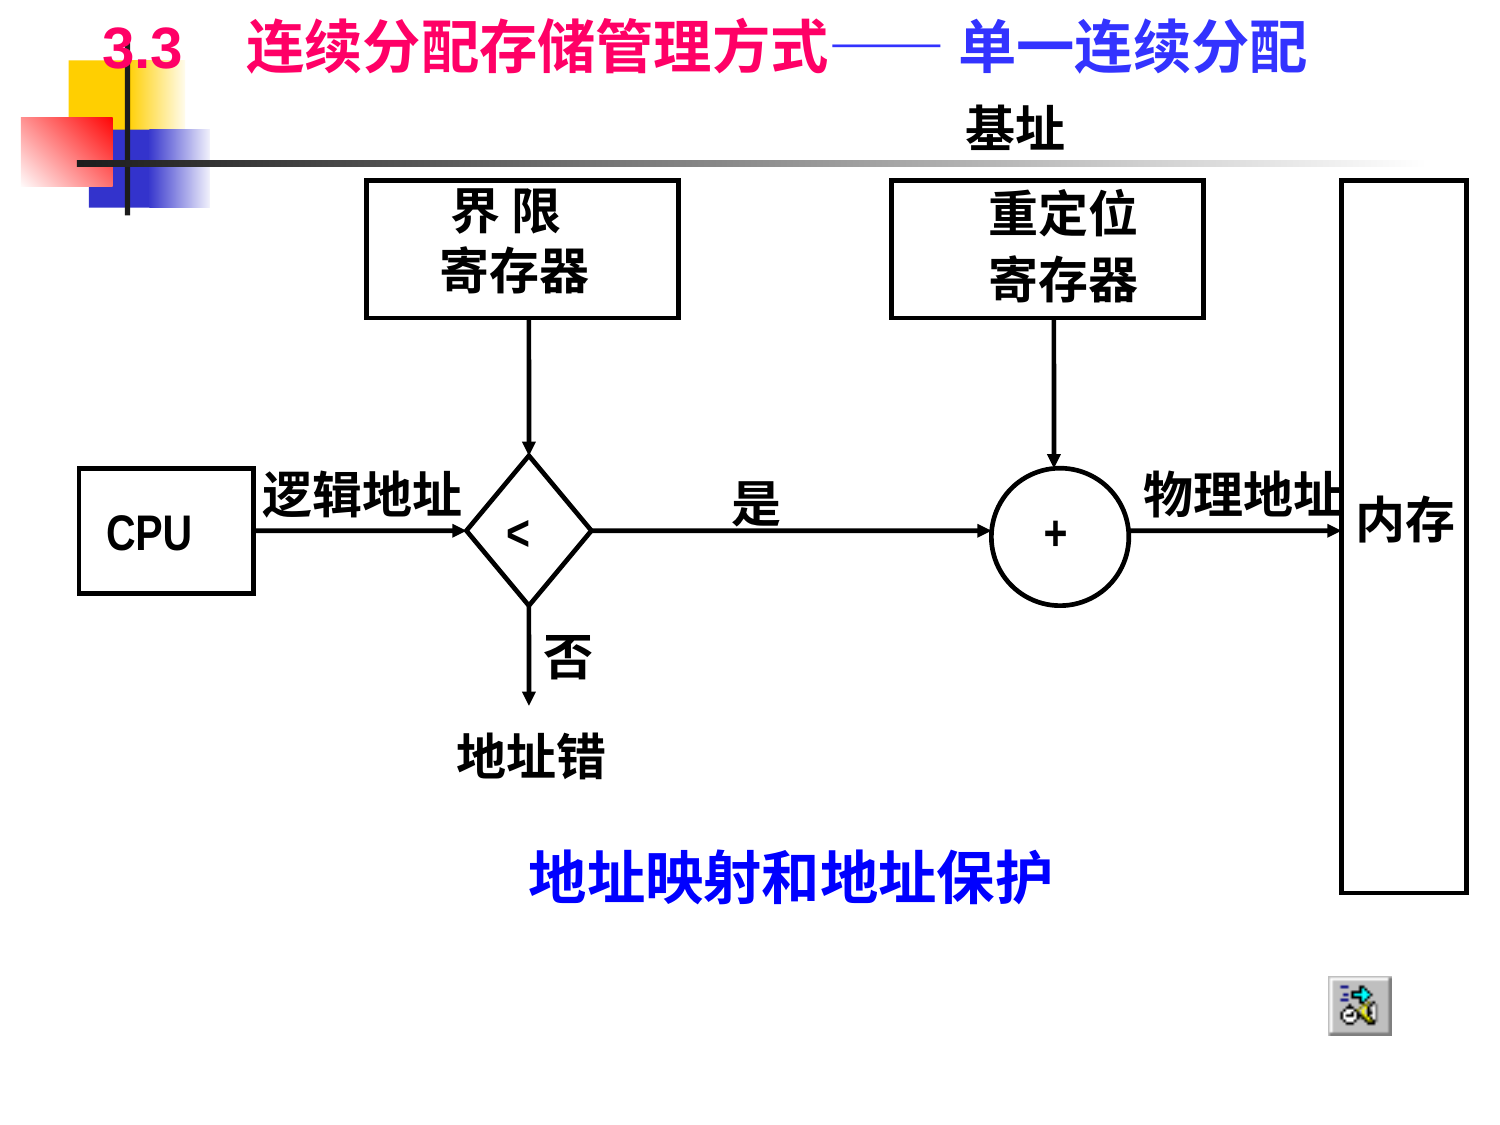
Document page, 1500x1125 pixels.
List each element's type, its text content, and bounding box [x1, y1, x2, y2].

text_box [1047, 318, 1061, 469]
text_box [991, 468, 1129, 606]
text_box [1328, 531, 1340, 537]
text_box [1341, 556, 1467, 894]
text_box 3.3 连续分配存储管理方式—— 单一连续分配 [87, 0, 1338, 88]
text_box 基址 [950, 90, 1176, 165]
text_box 内存 [1340, 480, 1500, 556]
text_box [522, 693, 536, 706]
text_box < [491, 493, 567, 568]
text_box [522, 318, 536, 456]
text_box [78, 468, 254, 594]
text_box 逻辑地址 [248, 456, 492, 531]
text_box [453, 531, 466, 537]
text_box 否 [528, 618, 604, 693]
text_box [567, 501, 592, 560]
text_box 物理地址 [1128, 456, 1392, 531]
text_box 重定位 寄存器 [916, 193, 1192, 317]
text_box CPU [91, 493, 242, 568]
text_box [1341, 180, 1467, 480]
picture [1328, 975, 1392, 1037]
text_box 地址错 [441, 718, 667, 793]
text_box [804, 524, 992, 537]
text_box [497, 568, 561, 605]
text_box 地址映射和地址保护 [486, 834, 1187, 919]
text_box [366, 180, 679, 319]
text_box [466, 531, 491, 561]
text_box [497, 456, 561, 493]
text_box [891, 180, 1204, 319]
text_box + [1028, 493, 1104, 568]
text_box 界 限 寄存器 [378, 196, 667, 307]
text_box 是 [716, 465, 804, 541]
